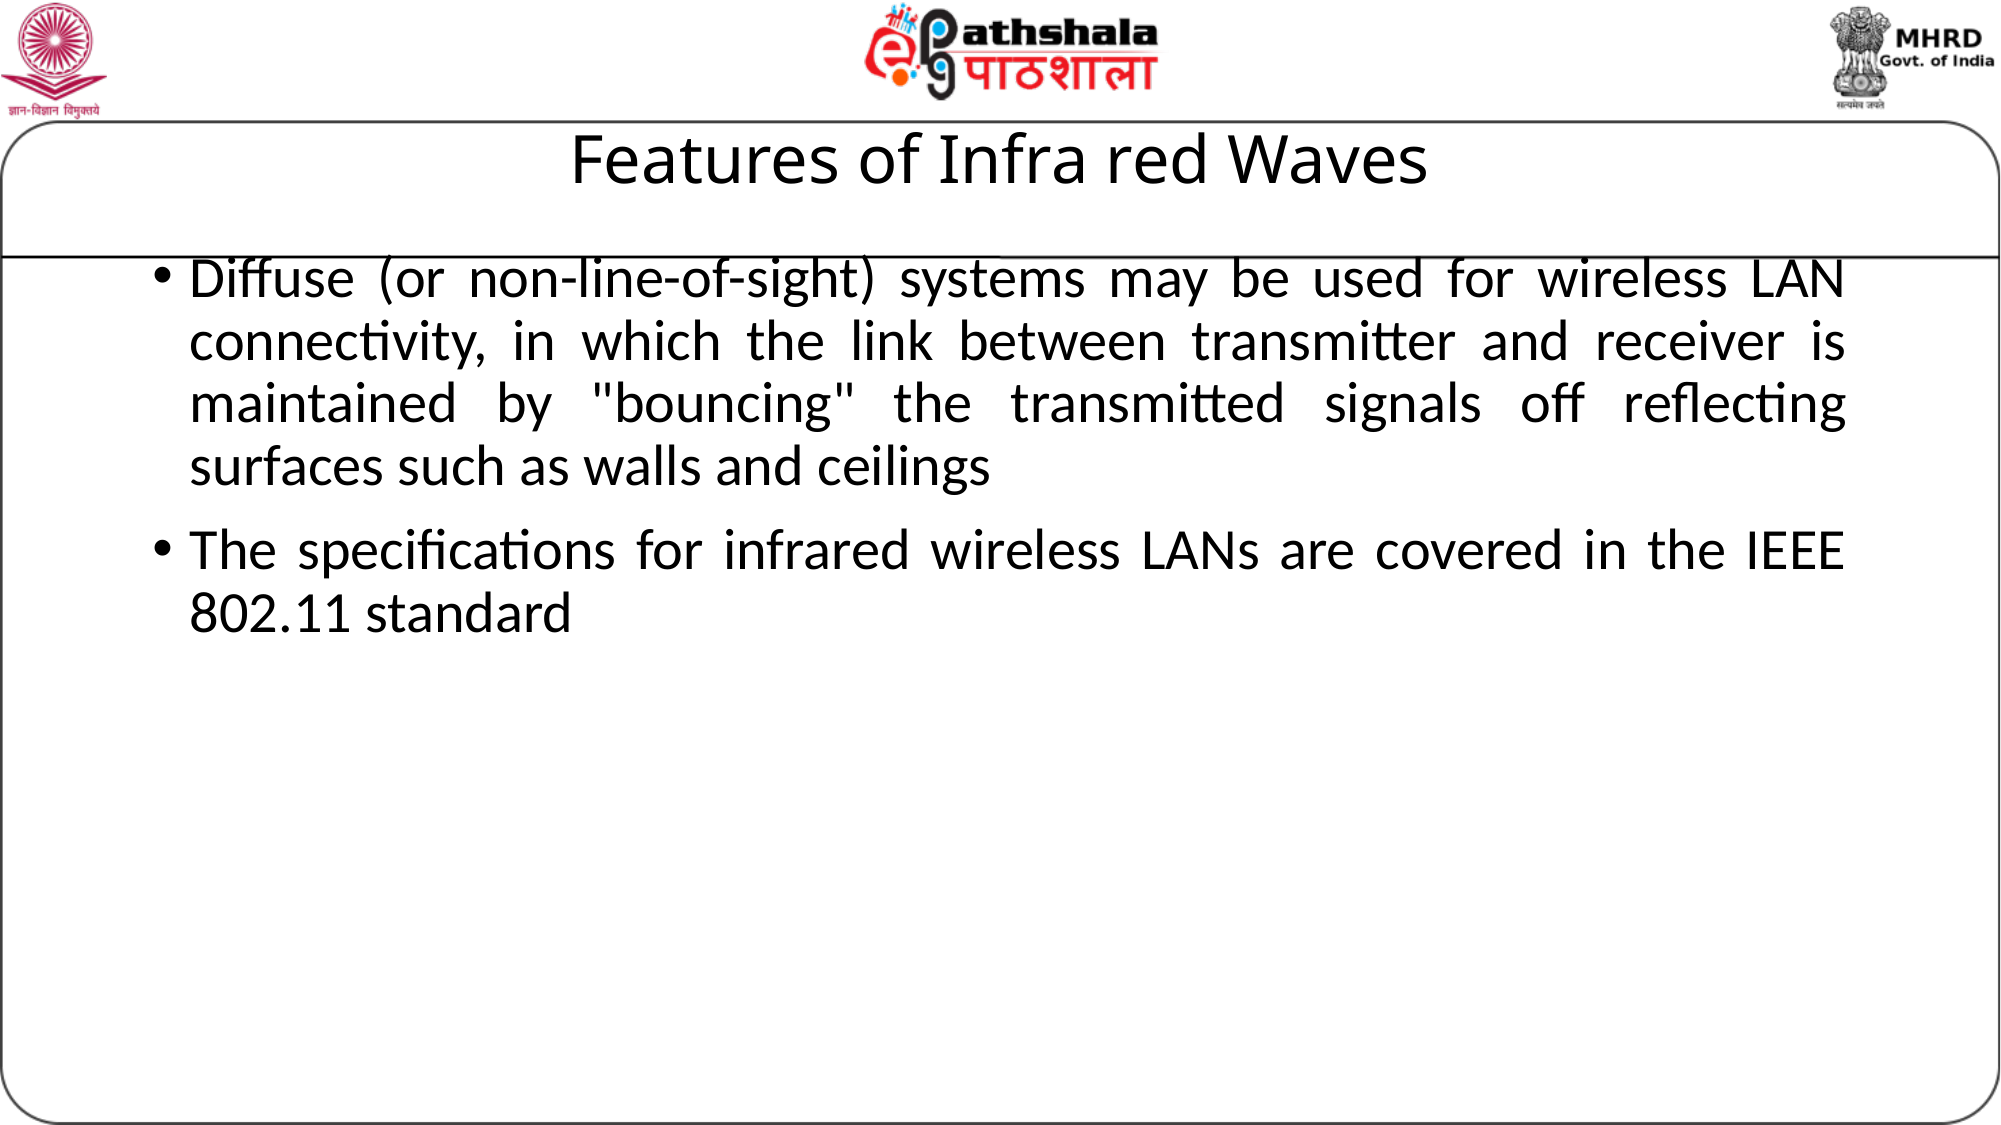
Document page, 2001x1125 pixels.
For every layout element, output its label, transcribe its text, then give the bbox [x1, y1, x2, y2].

picture [0, 0, 2001, 1125]
list Diffuse (or non-line-of-sight) systems may be used for wireless LAN connectivity, in which the link between transmitter and receiver is maintained by "bouncing" the transmitted signals off reflecting surfaces such as walls and ceilings The specifications for infrared wireless LANs are covered in the IEEE 802.11 standard [137, 239, 1863, 955]
title Features of Infra red Waves [137, 106, 1863, 219]
